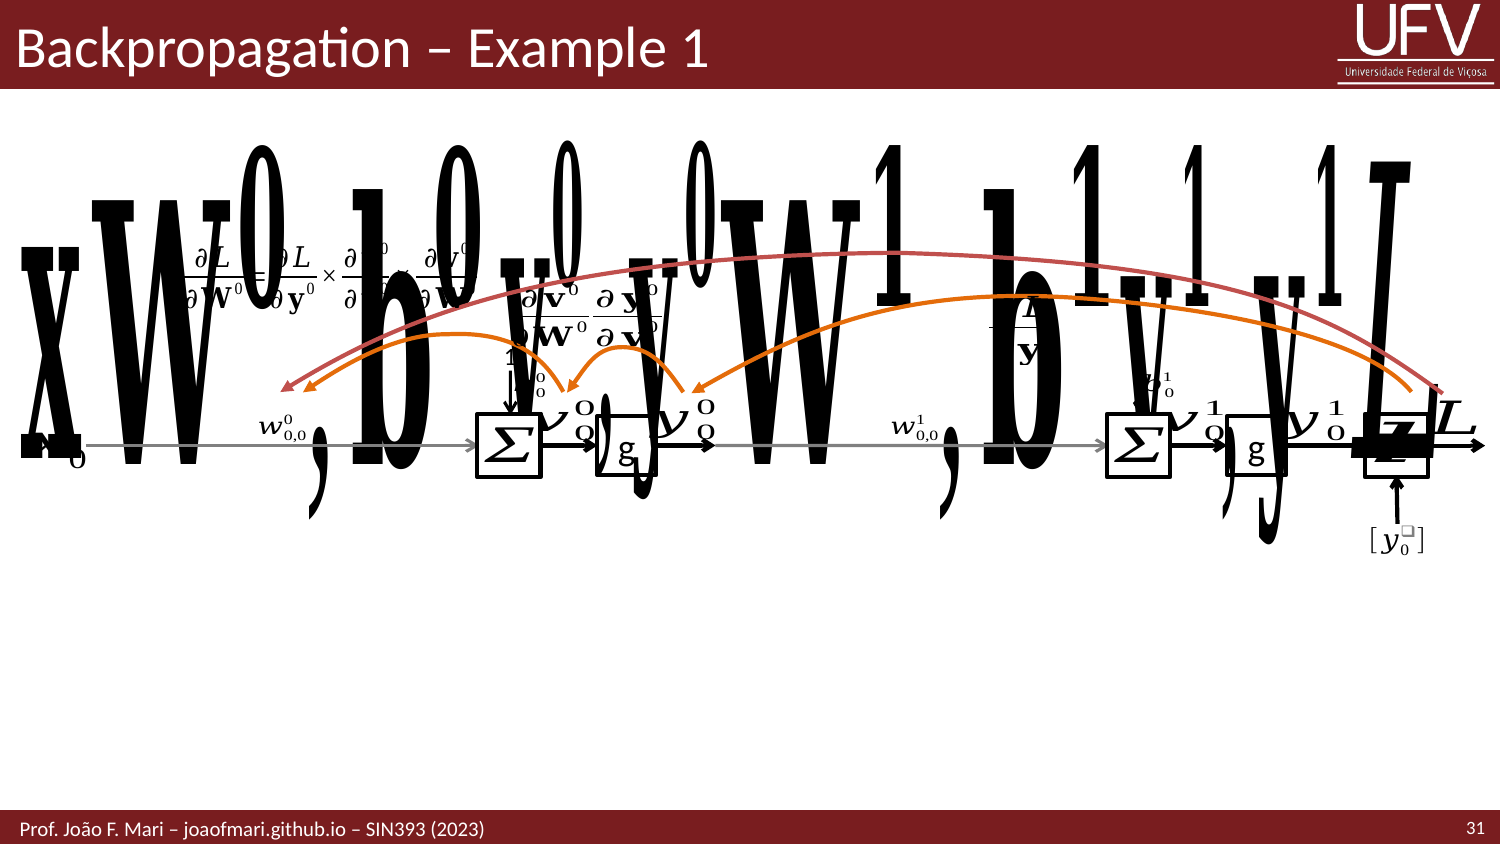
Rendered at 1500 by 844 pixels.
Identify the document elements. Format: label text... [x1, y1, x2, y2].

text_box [26, 340, 1427, 560]
text_box [372, 250, 1364, 339]
footer Prof. João F. Mari – joaofmari.github.io – SIN393 (2023) [0, 812, 1034, 844]
slide_number 31 [1328, 811, 1500, 844]
title Backpropagation – Example 1 [0, 0, 1500, 89]
text_box [401, 331, 507, 339]
text_box [791, 293, 1325, 339]
text_box [1431, 382, 1445, 396]
